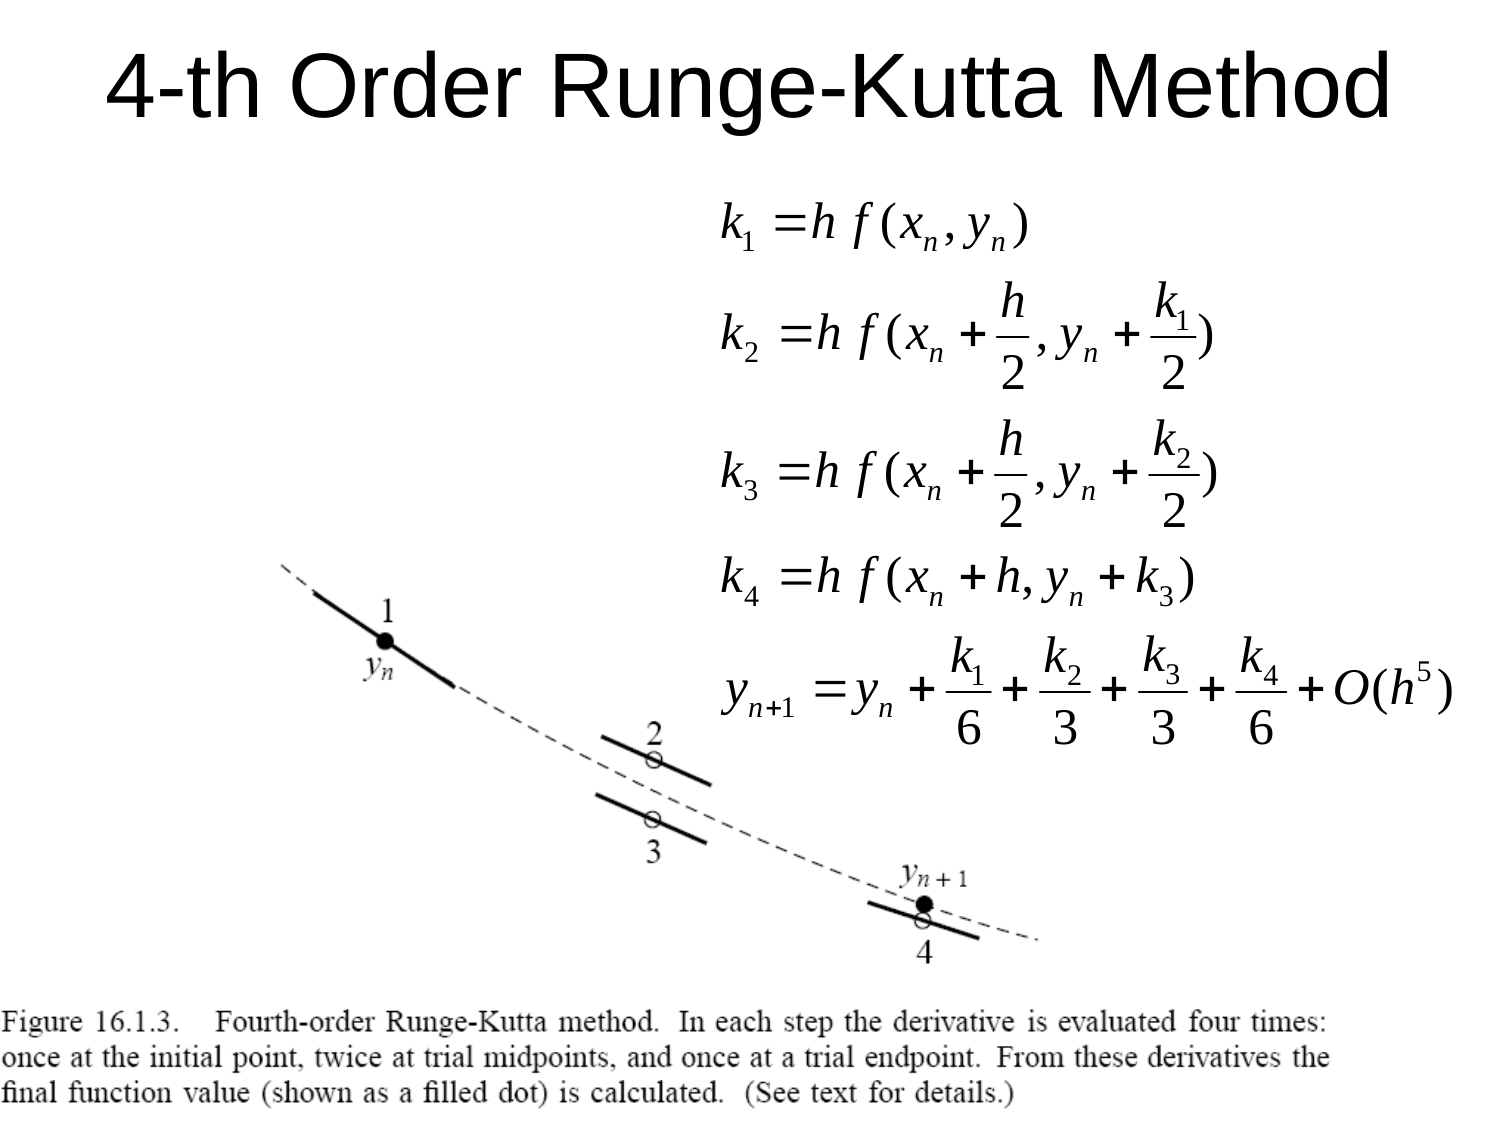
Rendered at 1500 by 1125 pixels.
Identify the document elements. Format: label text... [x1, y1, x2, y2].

title 4-th Order Runge-Kutta Method [75, 0, 1425, 175]
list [0, 519, 1338, 1113]
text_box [712, 187, 1463, 758]
